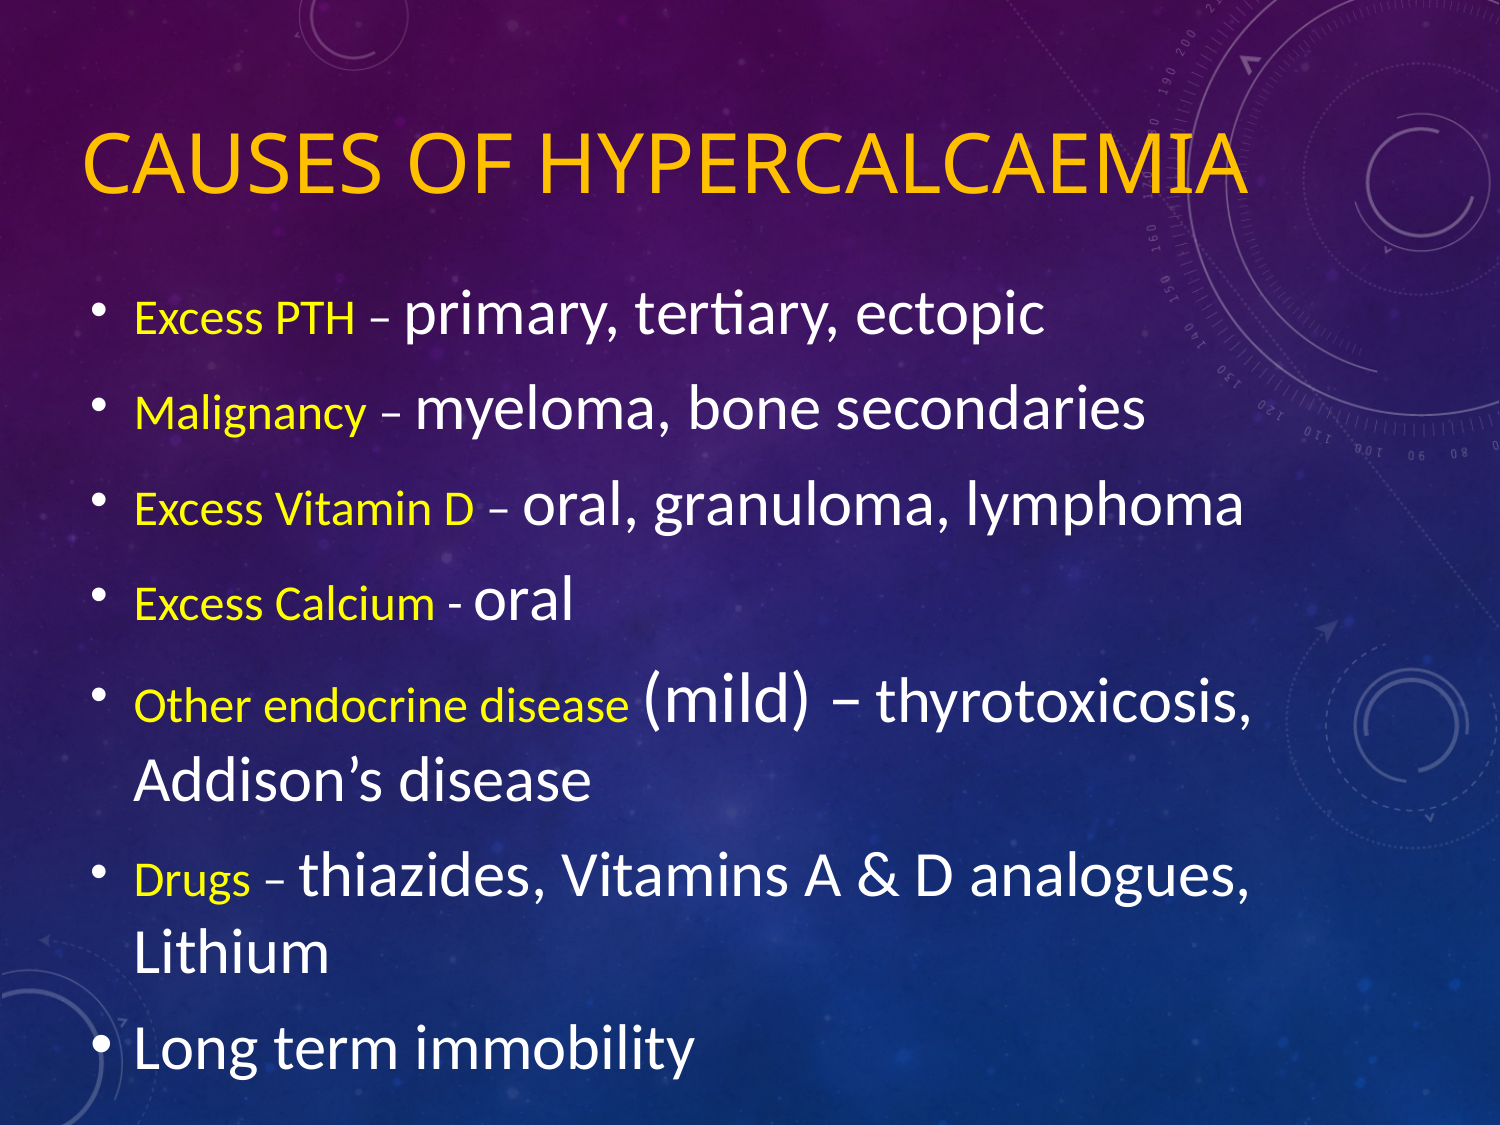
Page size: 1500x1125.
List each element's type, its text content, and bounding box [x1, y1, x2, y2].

list Excess PTH – primary, tertiary, ectopic Malignancy – myeloma, bone secondaries Excess Vitamin D – oral, granuloma, lymphoma Excess Calcium - oral Other endocrine disease (mild) – thyrotoxicosis, Addison’s disease Drugs – thiazides, Vitamins A & D analogues, Lithium Long term immobility [75, 262, 1425, 1090]
picture [0, 0, 1500, 1125]
title Causes of Hypercalcaemia [64, 40, 1340, 280]
